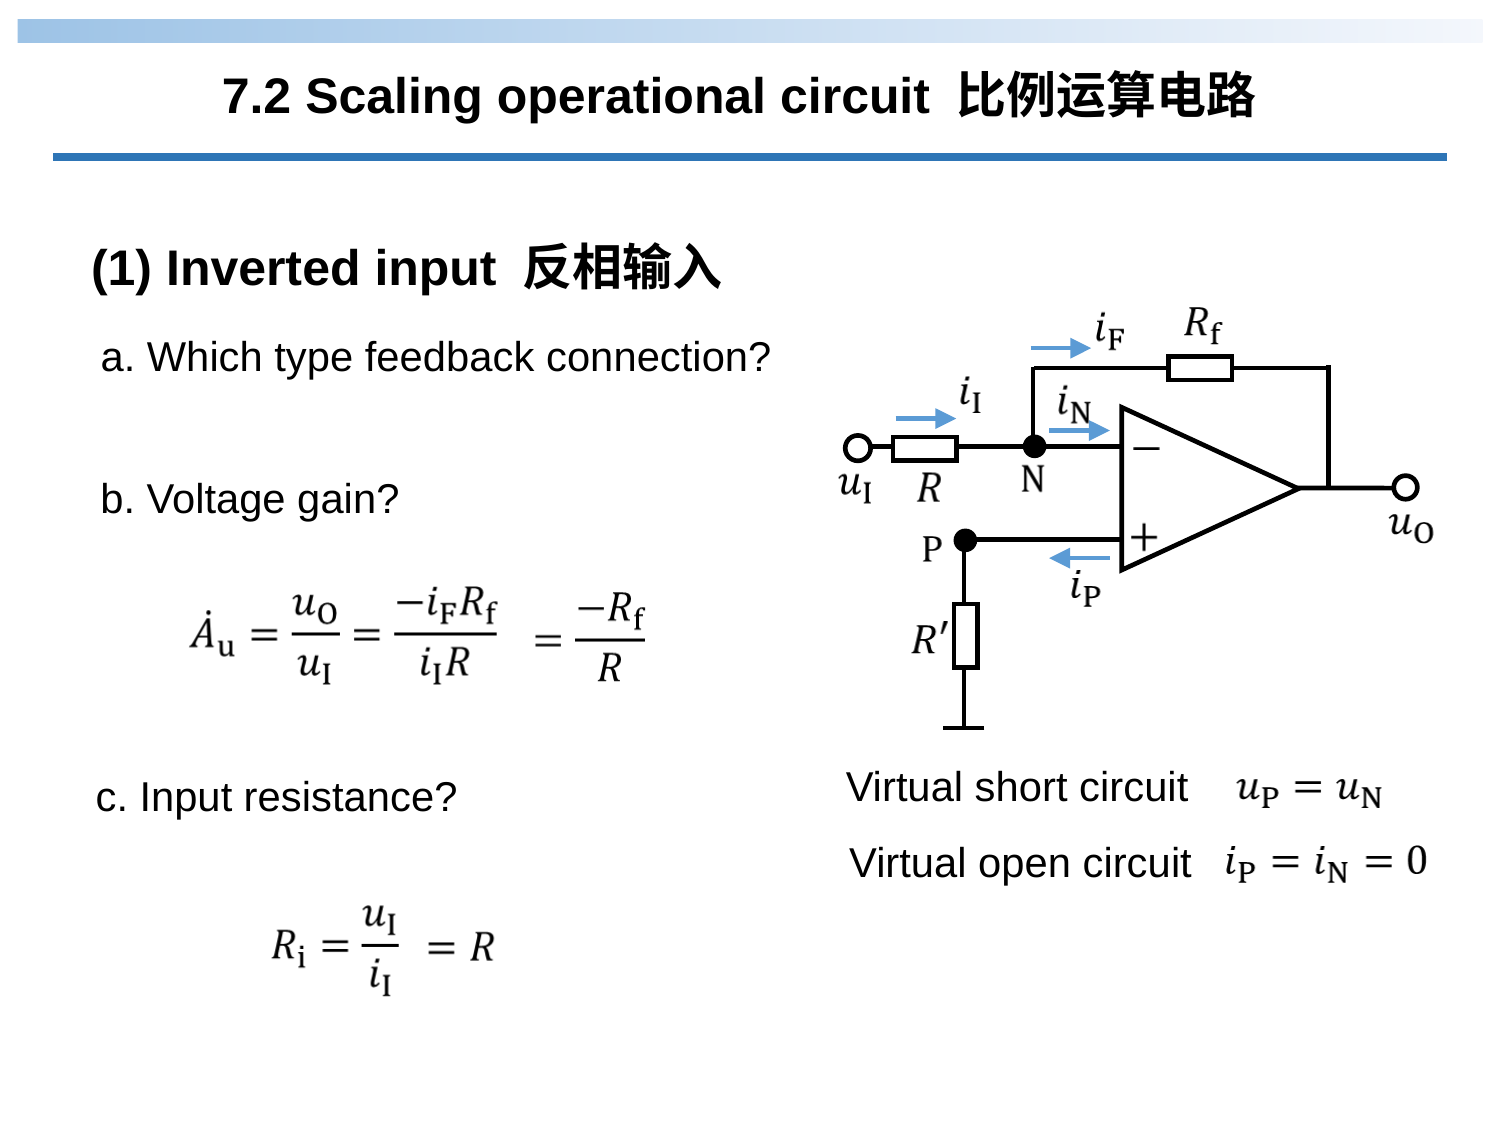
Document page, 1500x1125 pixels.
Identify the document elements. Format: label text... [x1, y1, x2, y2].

text_box [52, 152, 1448, 162]
text_box [373, 911, 561, 978]
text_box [816, 291, 1464, 728]
text_box Virtual short circuit [831, 752, 1223, 818]
text_box [137, 574, 561, 696]
text_box a. Which type feedback connection? [53, 322, 816, 388]
text_box [1200, 825, 1464, 891]
text_box 7.2 Scaling operational circuit 比例运算电路 [79, 56, 1400, 132]
text_box Virtual open circuit [834, 827, 1226, 893]
text_box b. Voltage gain? [62, 464, 438, 530]
text_box c. Input resistance? [67, 761, 486, 827]
text_box (1) Inverted input 反相输入 [76, 227, 824, 303]
text_box [501, 580, 688, 690]
text_box [212, 893, 469, 1004]
text_box [17, 18, 1483, 44]
text_box [1183, 750, 1448, 816]
